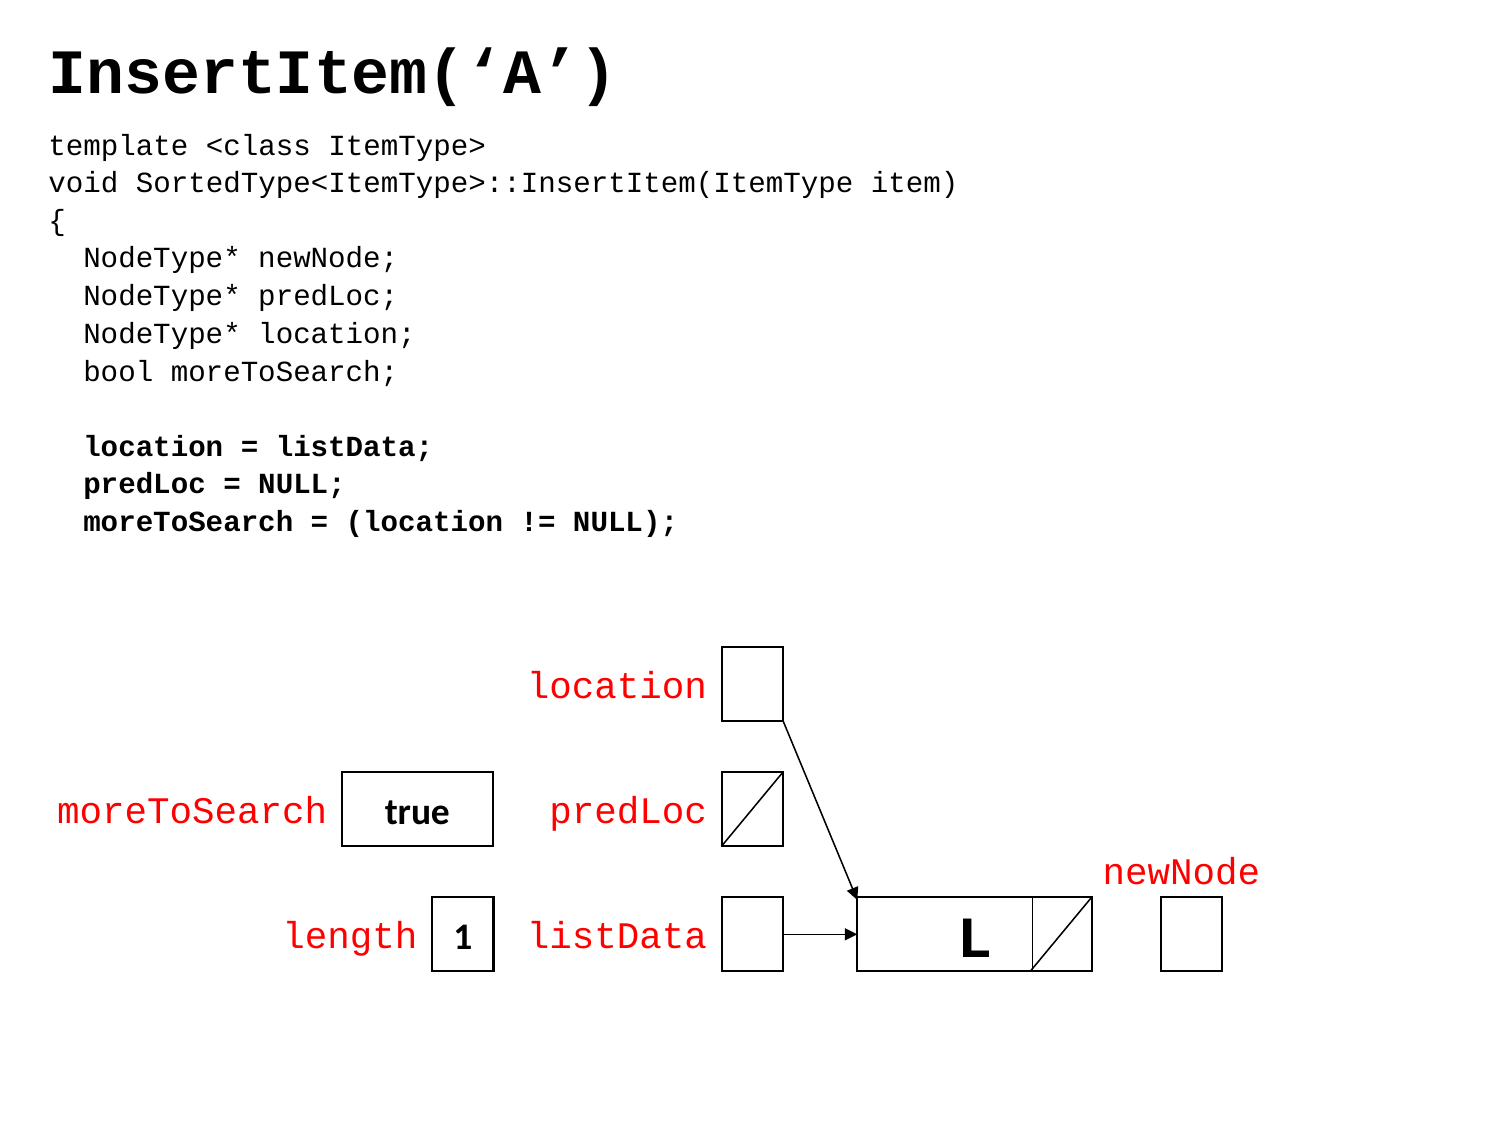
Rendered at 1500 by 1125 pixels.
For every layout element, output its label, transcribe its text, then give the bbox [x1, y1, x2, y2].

text_box moreToSearch [34, 778, 342, 839]
text_box length [204, 909, 433, 964]
text_box [721, 646, 783, 721]
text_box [1030, 897, 1092, 972]
text_box 1 [432, 909, 494, 972]
text_box predLoc [493, 778, 716, 839]
text_box L [857, 897, 1026, 972]
text_box newNode [1046, 839, 1276, 900]
list template <class ItemType> void SortedType<ItemType>::InsertItem(ItemType item) { NodeType* newNode; NodeType* predLoc; NodeType* location; bool moreToSearch; location = listData; predLoc = NULL; moreToSearch = (location != NULL); [33, 122, 1055, 909]
text_box true [342, 772, 493, 847]
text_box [721, 771, 777, 847]
title InsertItem(‘A’) [33, 31, 1294, 116]
text_box [721, 909, 783, 972]
text_box location [493, 653, 722, 714]
text_box [1161, 900, 1223, 972]
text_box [782, 720, 858, 901]
text_box listData [494, 909, 722, 964]
